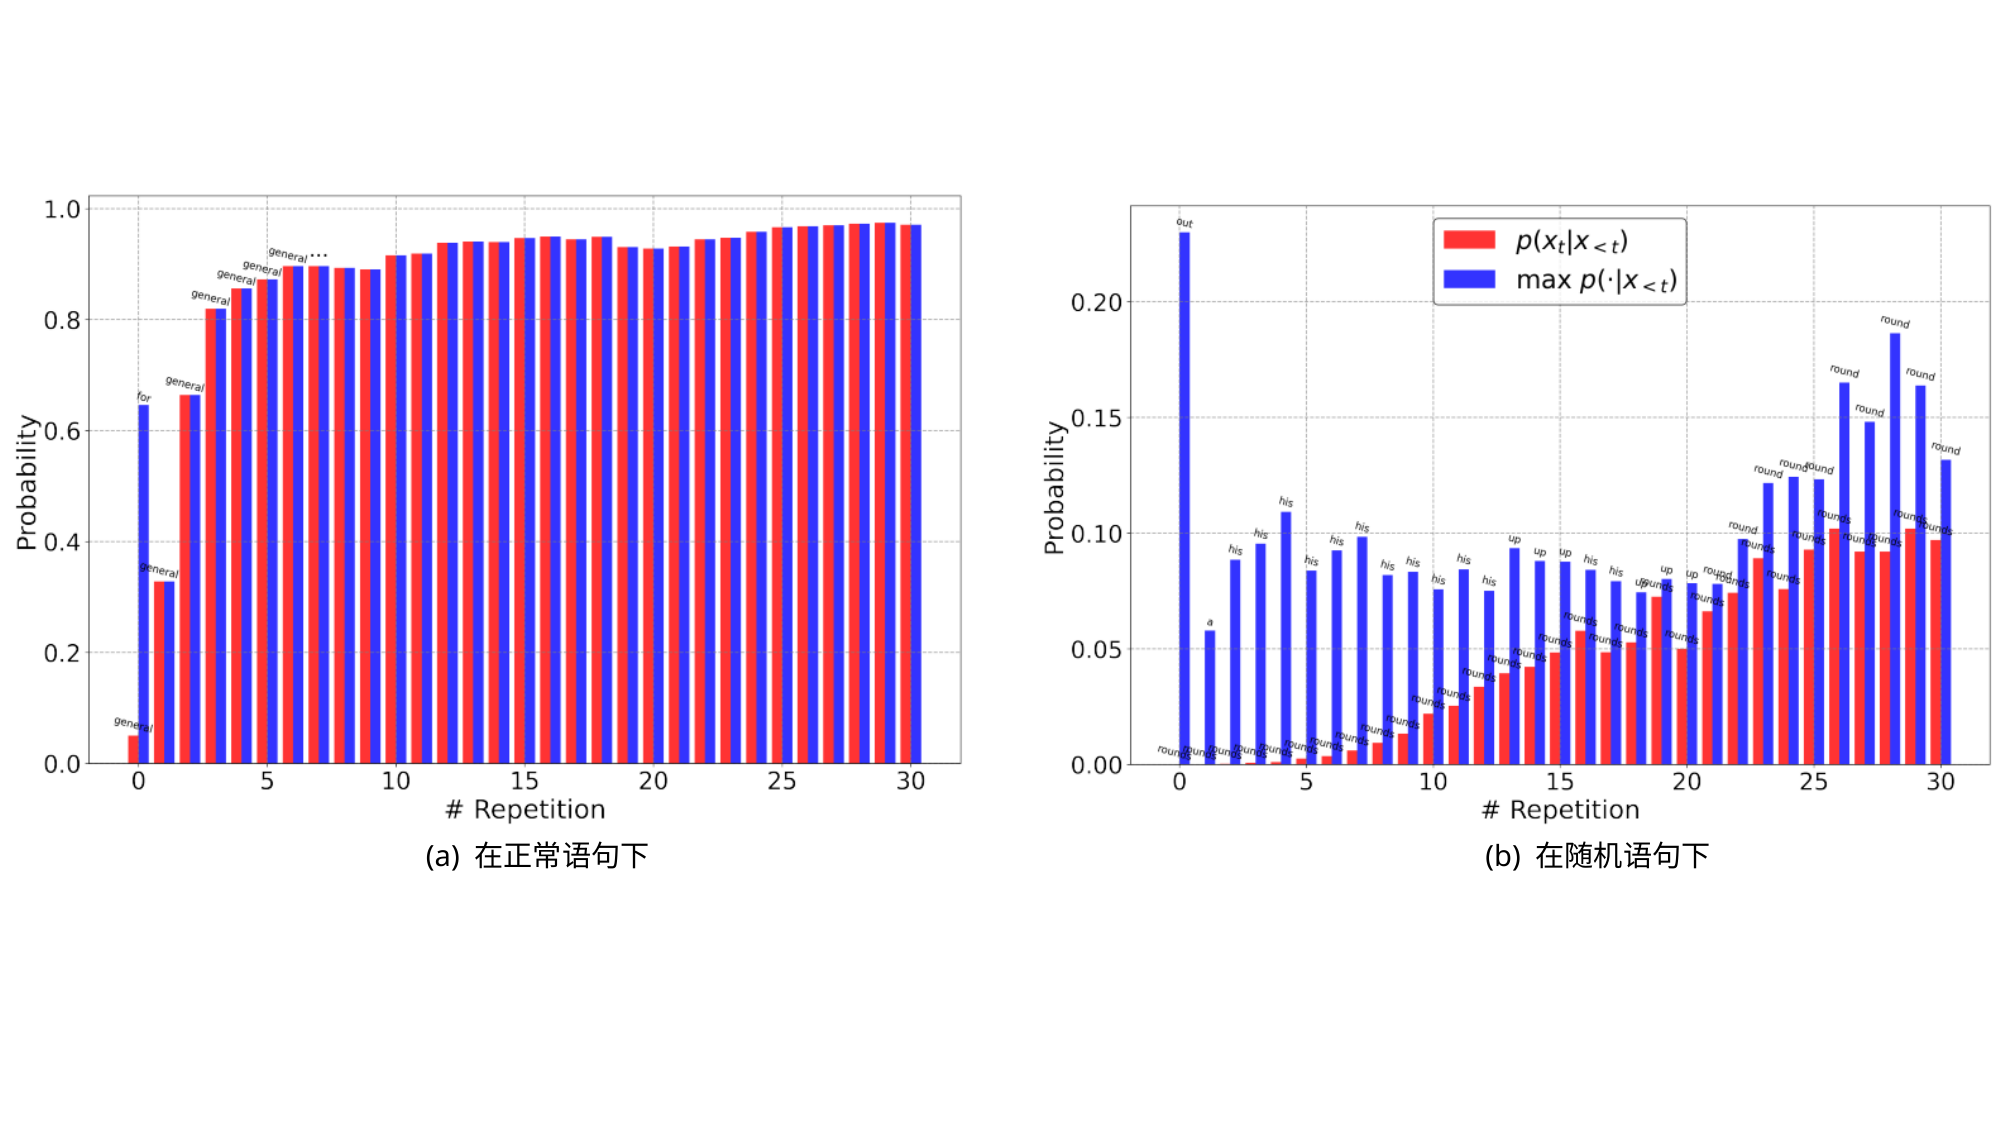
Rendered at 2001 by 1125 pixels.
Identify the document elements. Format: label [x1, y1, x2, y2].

text_box [0, 186, 2000, 881]
